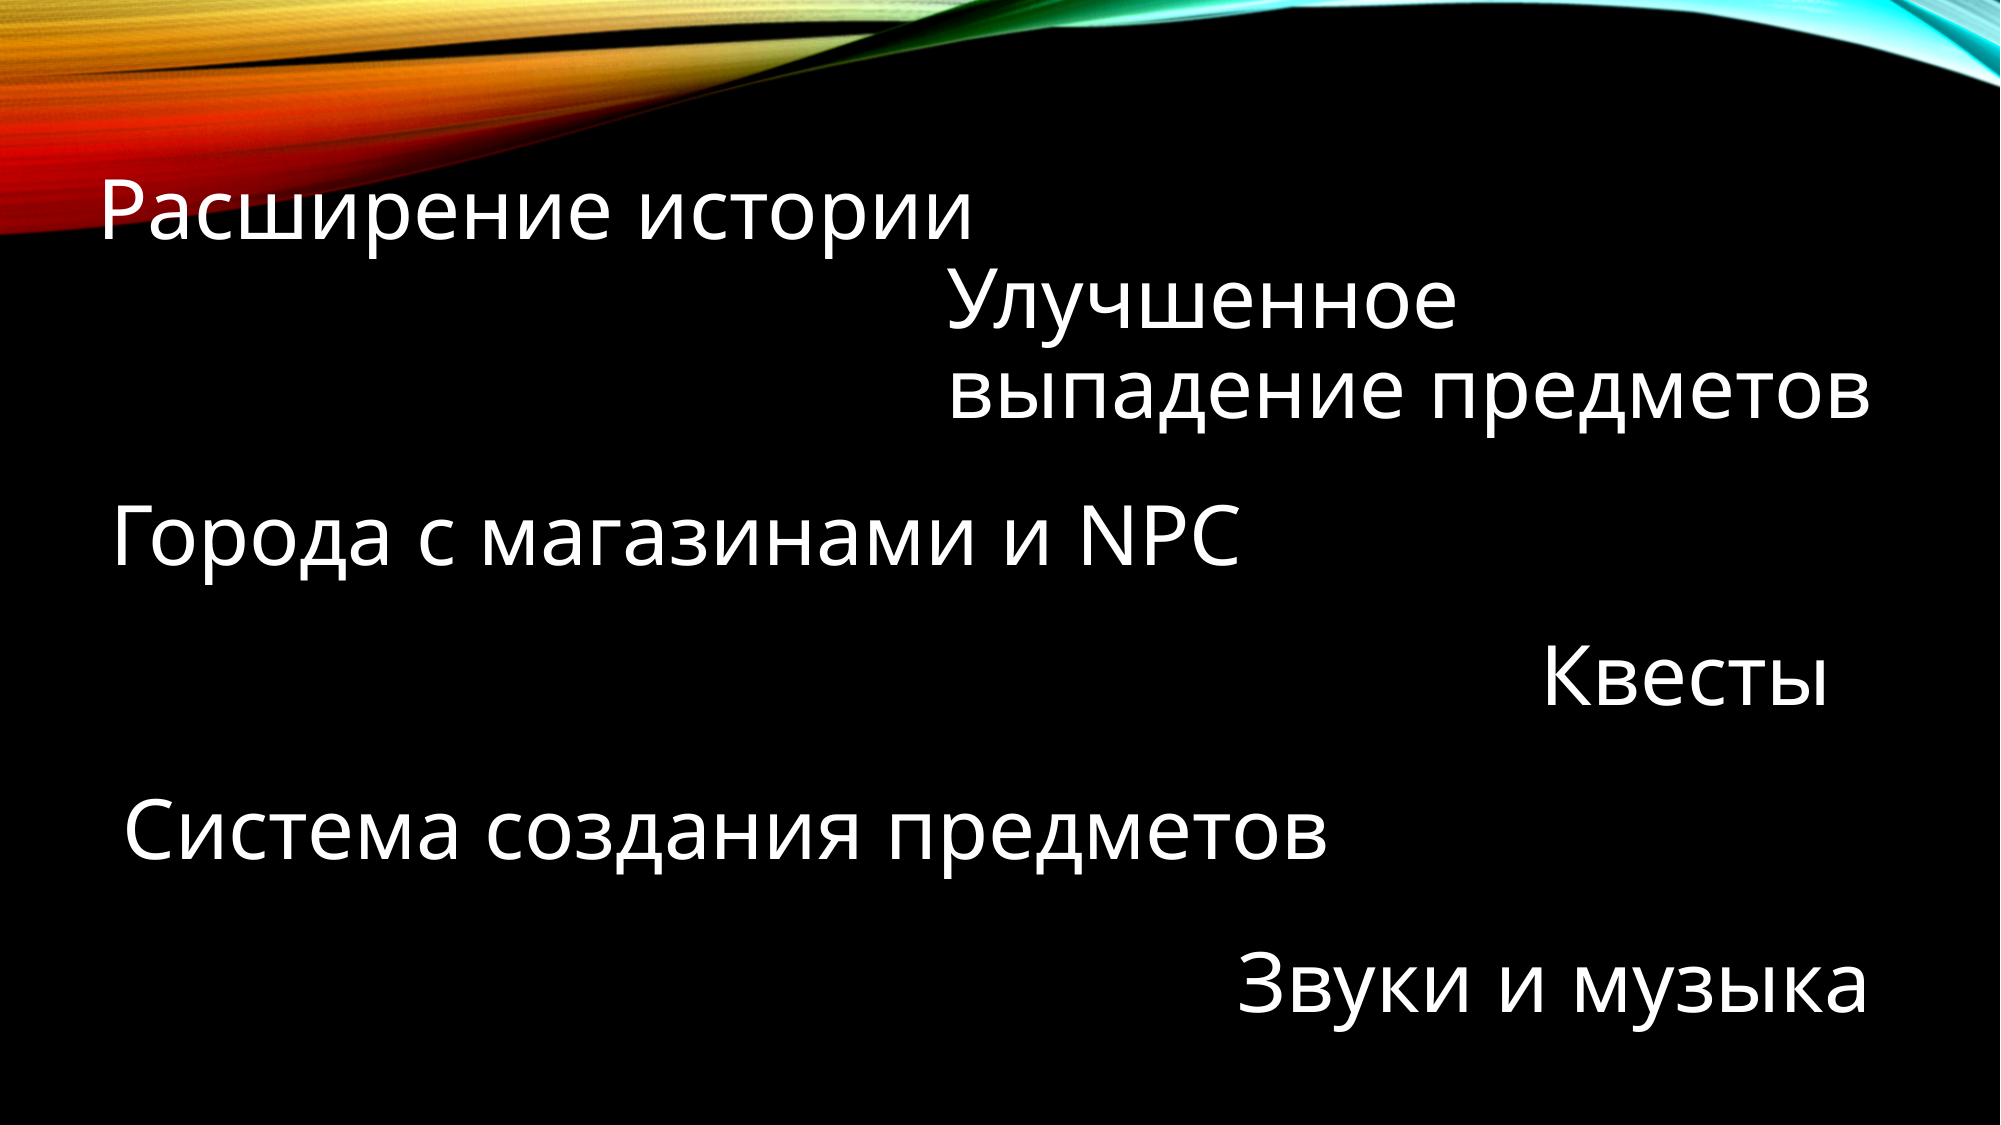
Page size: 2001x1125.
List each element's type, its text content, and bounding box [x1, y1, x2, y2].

text_box Расширение истории [82, 148, 992, 264]
picture [0, 0, 2000, 237]
text_box Звуки и музыка [1222, 921, 1887, 1037]
text_box Квесты [1526, 614, 1847, 730]
text_box Города с магазинами и NPC [95, 474, 1258, 590]
list Улучшенное выпадение предметов [931, 249, 1911, 370]
text_box Система создания предметов [108, 768, 1345, 884]
